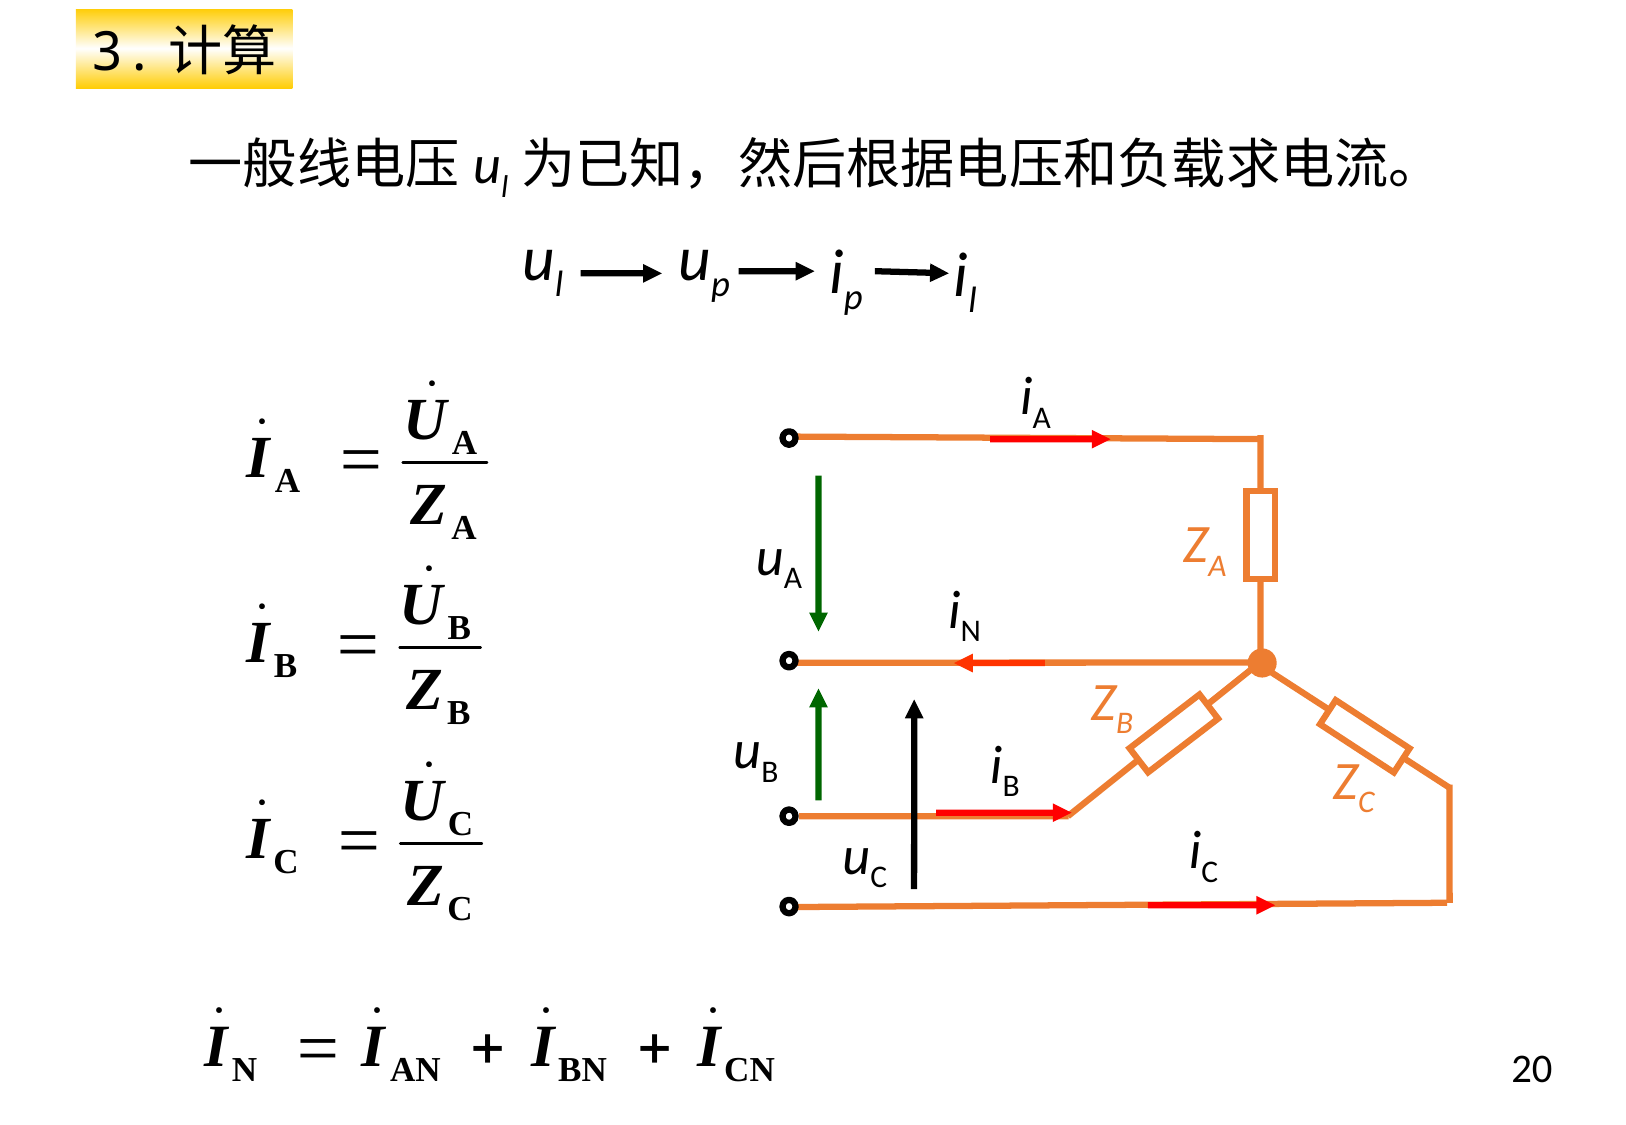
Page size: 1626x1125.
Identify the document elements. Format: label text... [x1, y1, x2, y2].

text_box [234, 753, 496, 934]
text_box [519, 216, 1025, 310]
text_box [192, 1001, 784, 1097]
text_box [234, 372, 501, 553]
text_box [234, 557, 496, 738]
text_box 一般线电压ul为已知，然后根据电压和负载求电流。 [174, 122, 1437, 211]
text_box 3.计算 [75, 9, 293, 89]
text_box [733, 360, 1450, 914]
